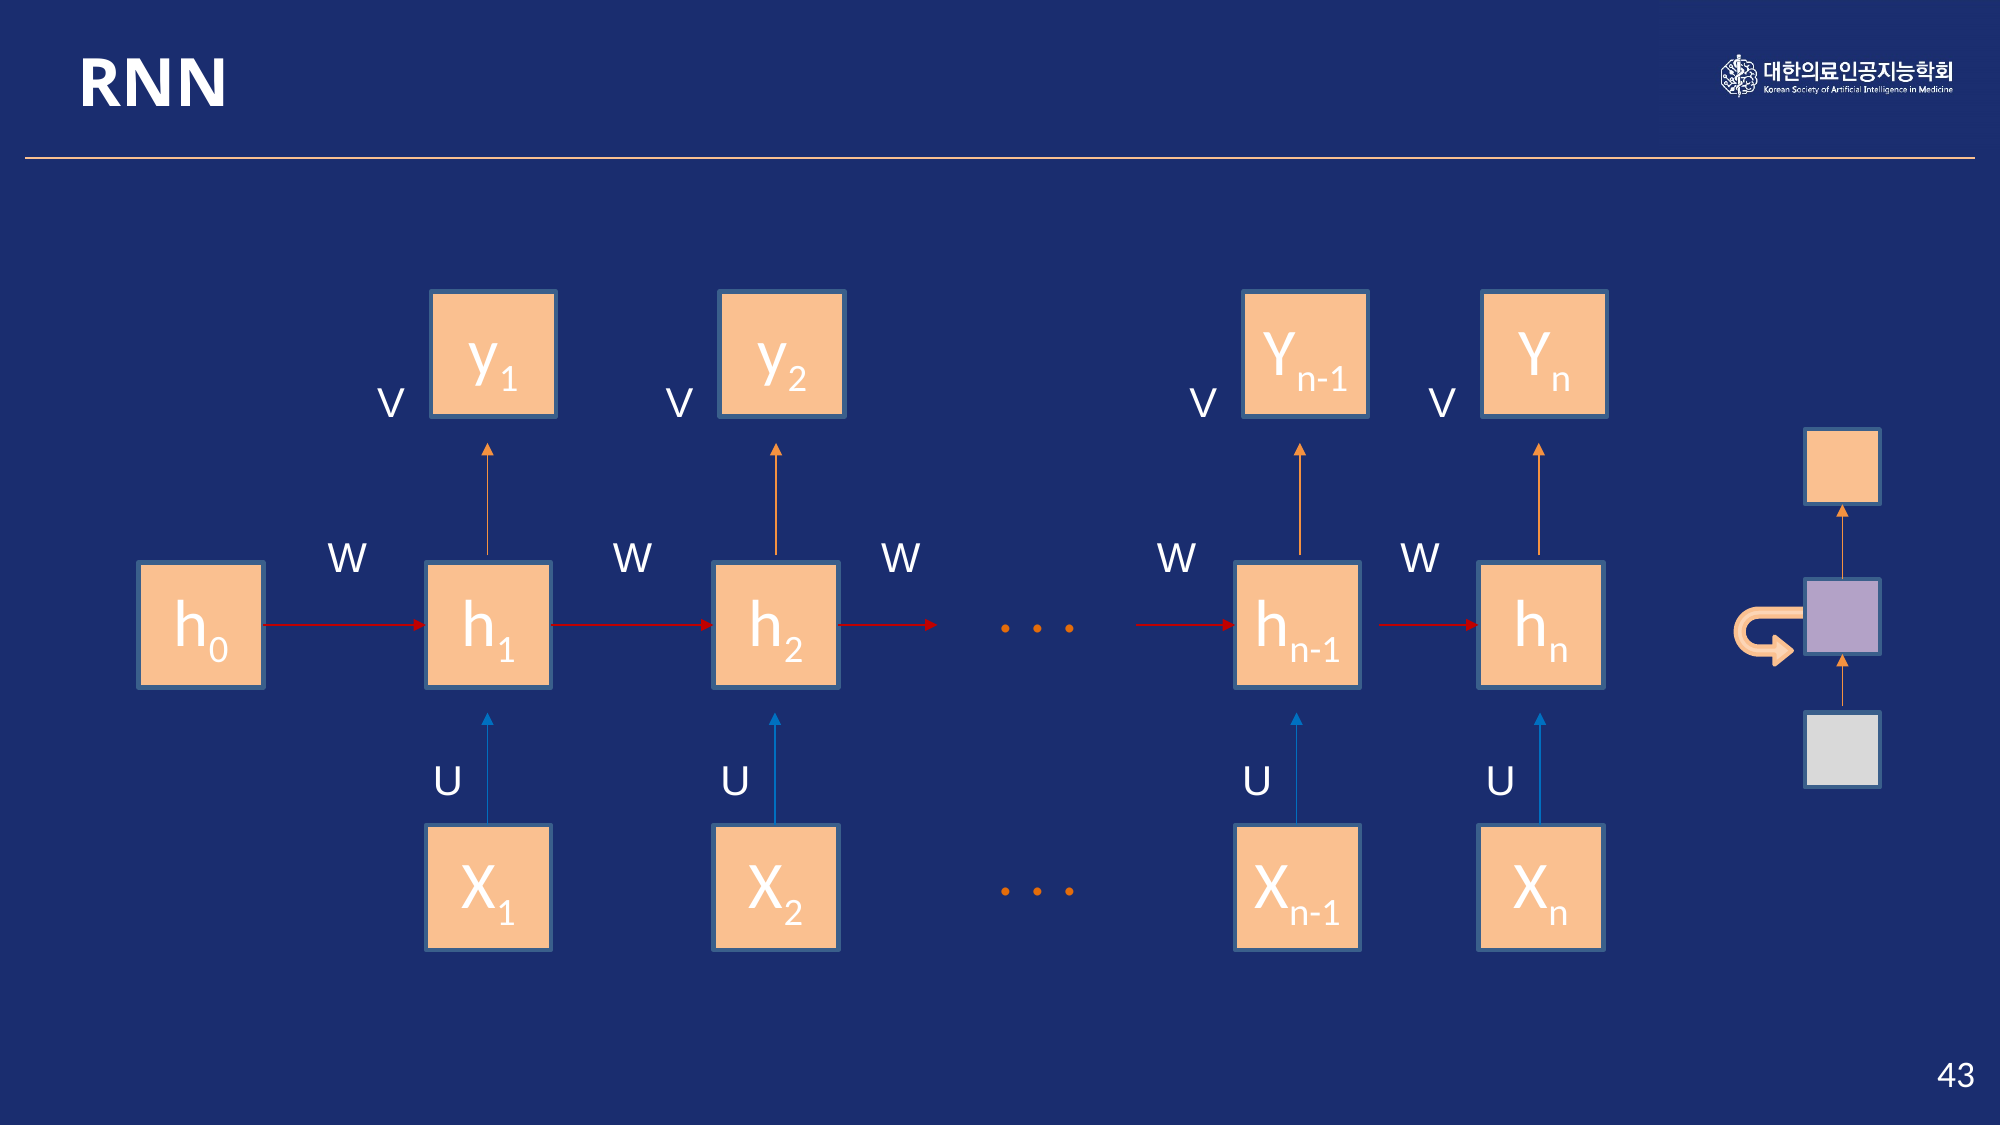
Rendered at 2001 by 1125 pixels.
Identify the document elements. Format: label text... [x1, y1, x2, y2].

text_box Yn [1480, 289, 1609, 419]
slide_number 43 [1925, 1050, 1975, 1125]
text_box y1 [429, 289, 558, 419]
text_box h2 [711, 560, 841, 690]
text_box RNN [74, 37, 1438, 120]
text_box . . . [948, 535, 1128, 677]
text_box . . . [948, 798, 1128, 939]
text_box U [1483, 751, 1509, 804]
text_box V [1187, 373, 1220, 426]
text_box [1803, 427, 1882, 506]
text_box W [325, 529, 358, 582]
text_box U [1240, 751, 1266, 804]
text_box hn [1476, 560, 1606, 690]
text_box Xn [1476, 823, 1606, 952]
text_box W [1398, 529, 1431, 582]
text_box W [878, 529, 911, 582]
text_box U [718, 751, 744, 804]
text_box W [610, 529, 643, 582]
text_box [1803, 577, 1882, 656]
text_box X1 [424, 823, 553, 952]
text_box Xn-1 [1233, 823, 1362, 952]
text_box [1803, 710, 1882, 789]
text_box Yn-1 [1241, 289, 1370, 419]
text_box hn-1 [1233, 560, 1362, 690]
text_box h0 [136, 560, 266, 690]
text_box y2 [717, 289, 847, 419]
text_box [1733, 606, 1803, 667]
text_box h1 [424, 560, 553, 690]
text_box W [1154, 529, 1187, 582]
text_box V [1426, 373, 1459, 426]
text_box X2 [711, 823, 841, 952]
text_box V [663, 373, 696, 426]
text_box U [430, 751, 457, 804]
picture [1659, 0, 2000, 150]
text_box V [374, 373, 407, 426]
